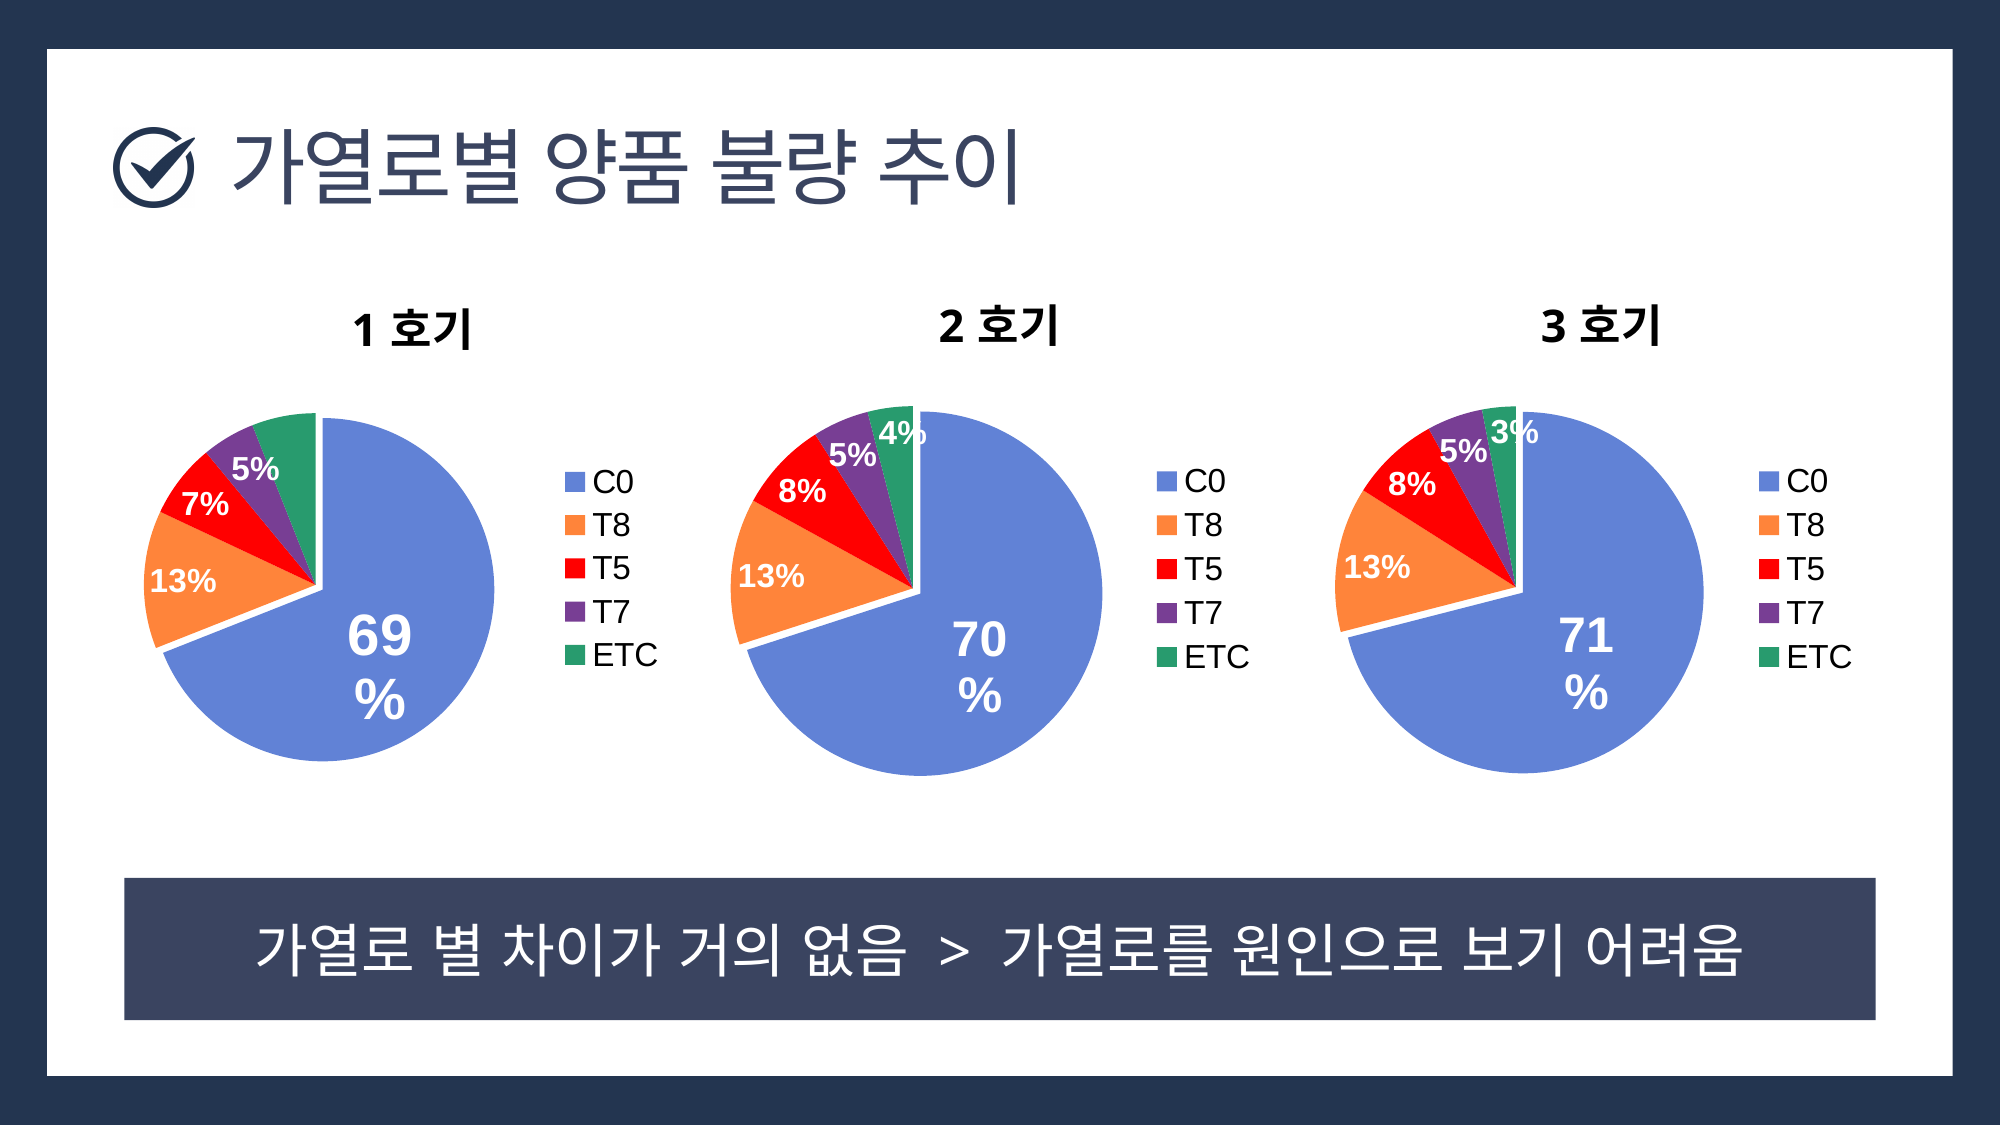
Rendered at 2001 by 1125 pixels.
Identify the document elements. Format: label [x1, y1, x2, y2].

chart [49, 238, 1942, 812]
picture [0, 0, 2000, 1125]
